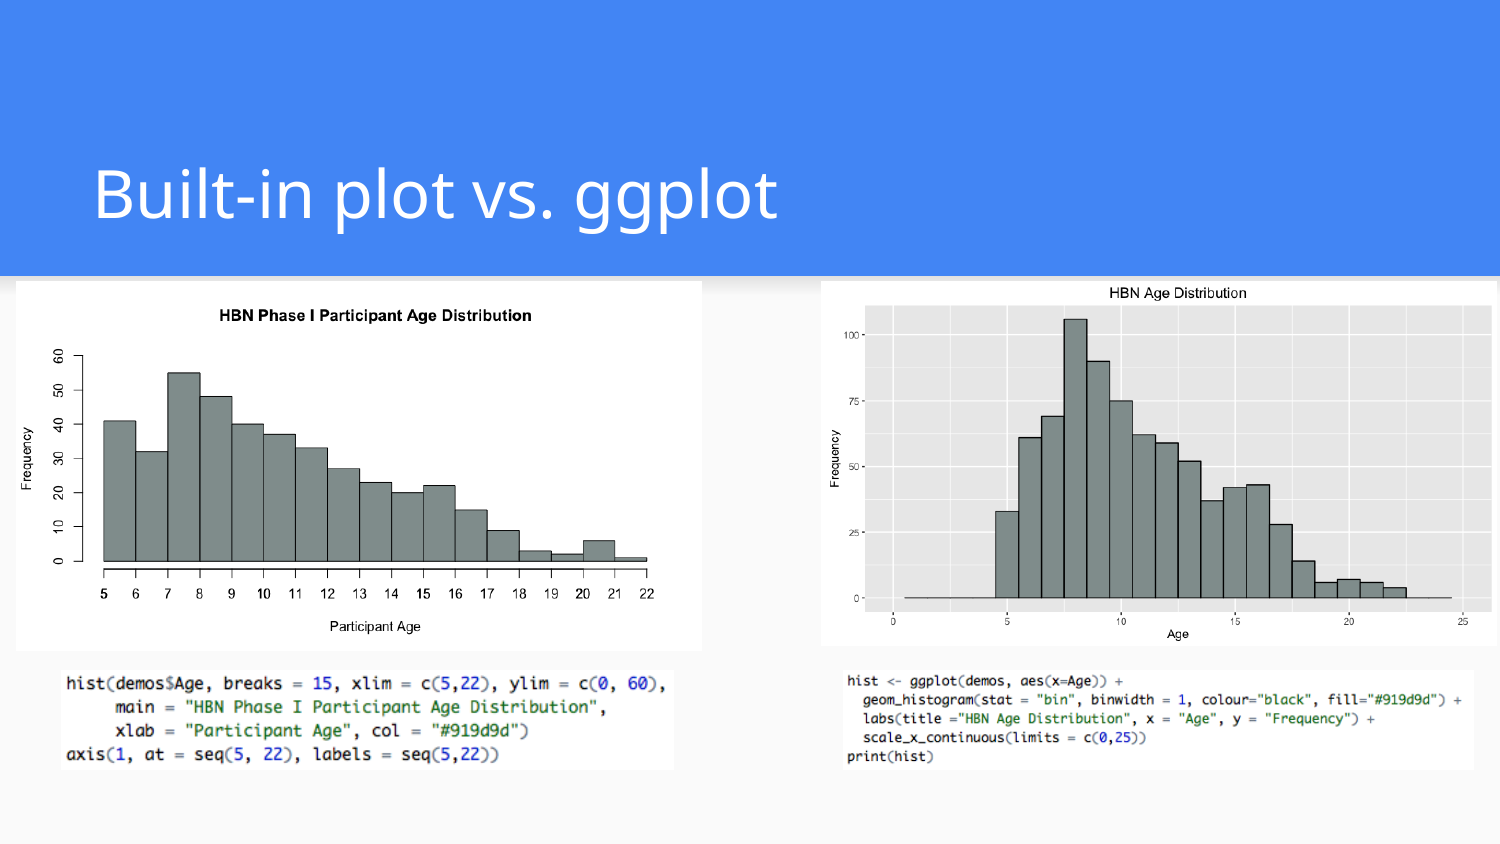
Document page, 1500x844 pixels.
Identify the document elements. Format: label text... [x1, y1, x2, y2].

picture [820, 281, 1497, 646]
picture [843, 670, 1475, 770]
picture [16, 281, 702, 651]
picture [61, 670, 674, 770]
title Built-in plot vs. ggplot [77, 121, 1427, 248]
